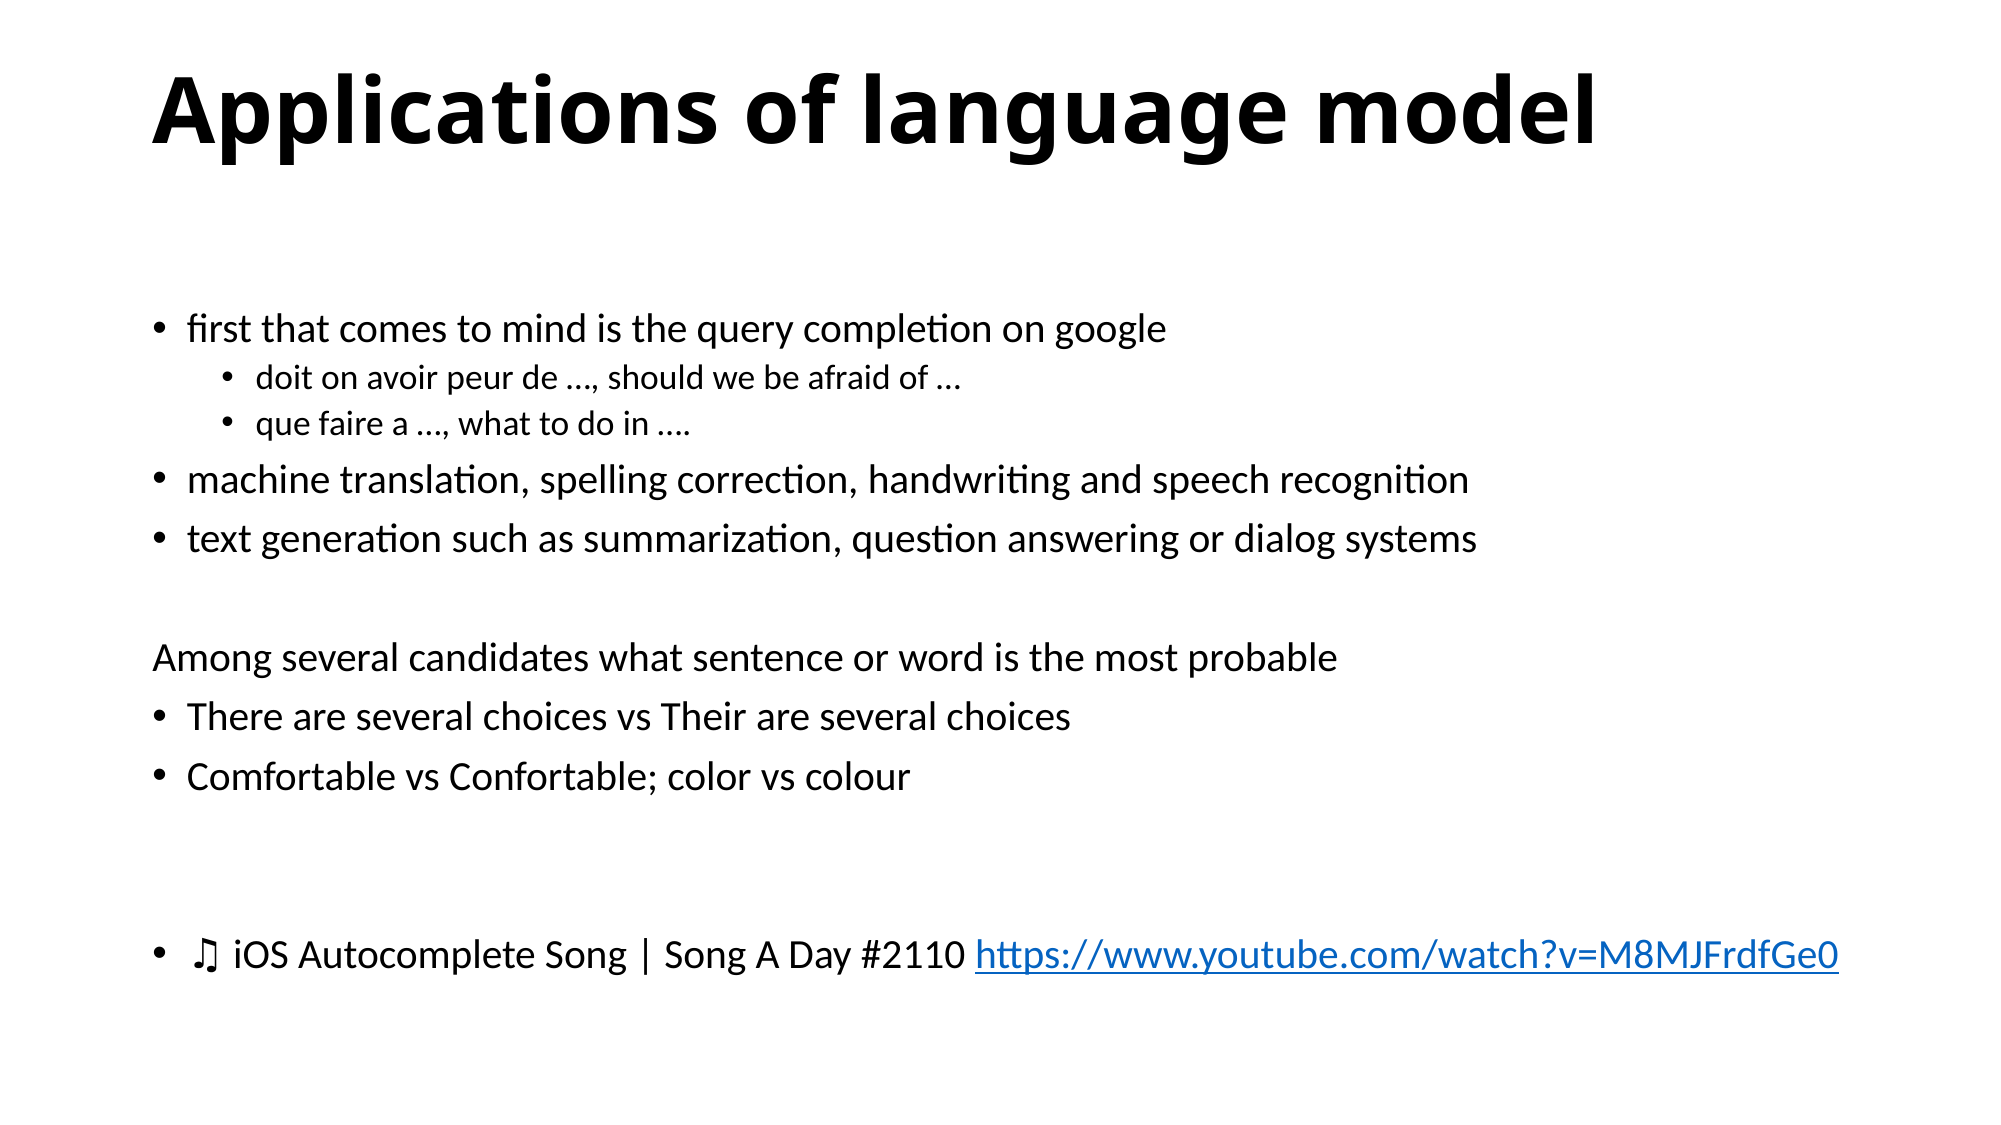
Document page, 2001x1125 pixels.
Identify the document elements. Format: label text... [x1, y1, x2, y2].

title Applications of language model [137, 59, 1863, 278]
list first that comes to mind is the query completion on google doit on avoir peur de …, should we be afraid of … que faire a …, what to do in …. machine translation, spelling correction, handwriting and speech recognition text generation such as summarization, question answering or dialog systems Among several candidates what sentence or word is the most probable There are several choices vs Their are several choices Comfortable vs Confortable; color vs colour ♫ iOS Autocomplete Song | Song A Day #2110 https://www.youtube.com/watch?v=M8MJFrdfGe0 [137, 299, 1863, 1014]
